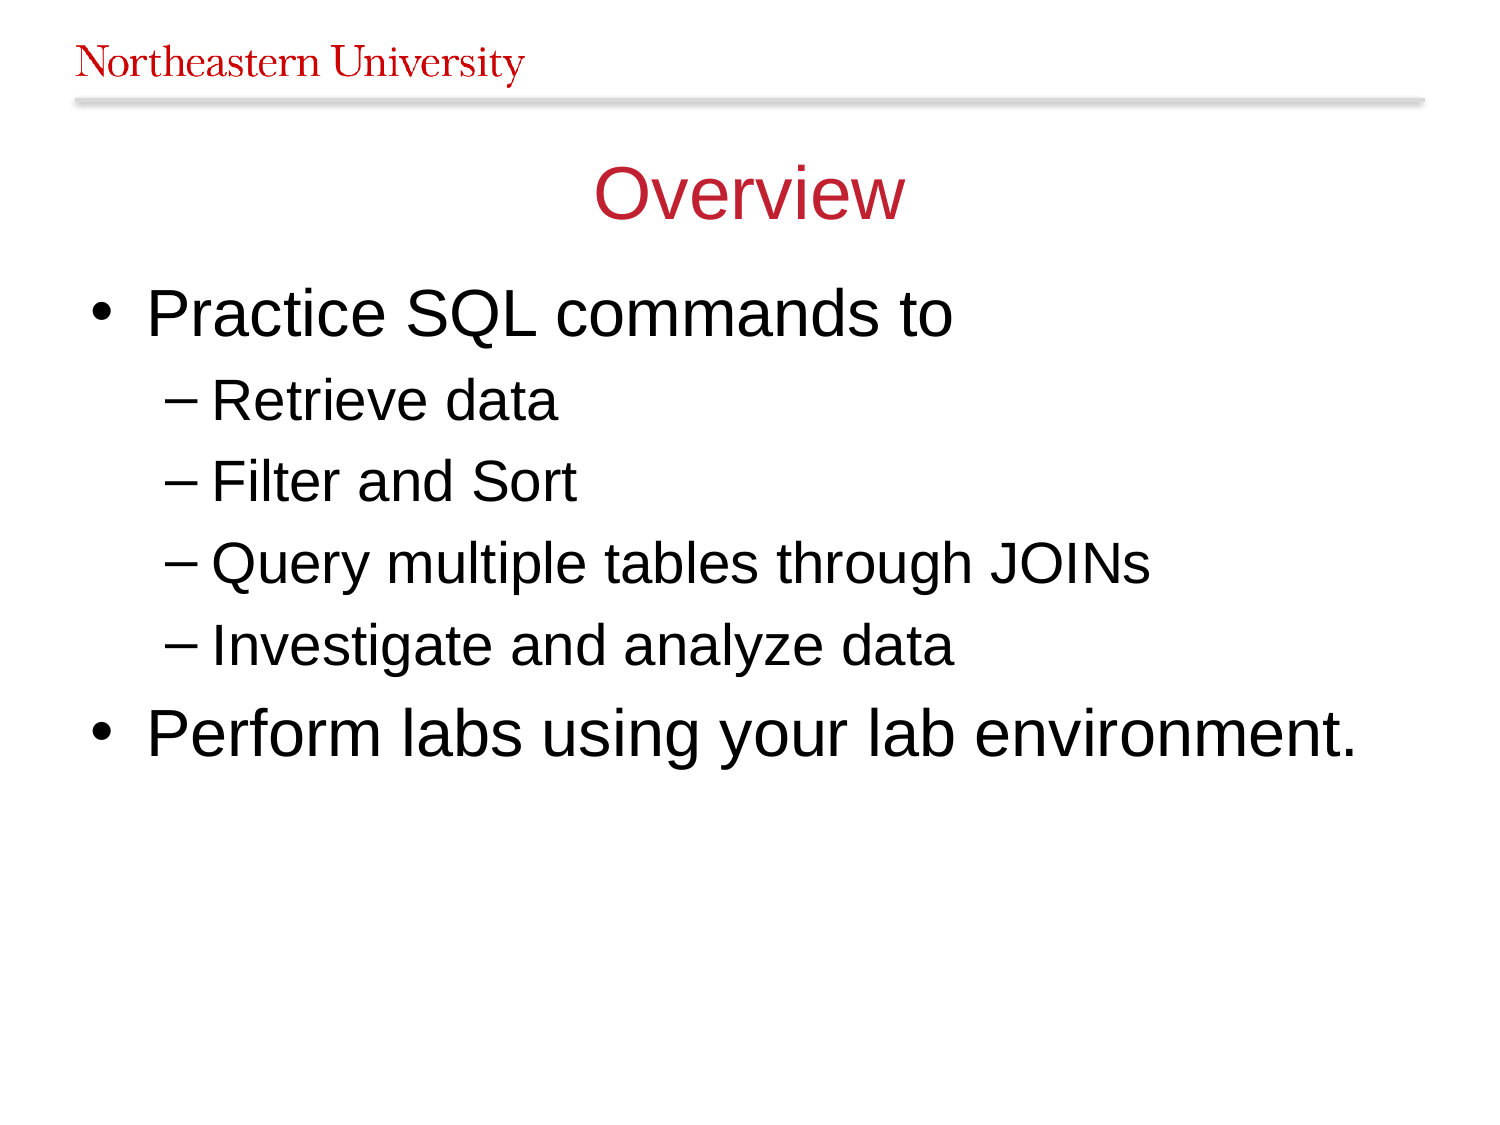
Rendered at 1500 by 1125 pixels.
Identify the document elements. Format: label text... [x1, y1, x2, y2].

title Overview [75, 137, 1425, 263]
list Practice SQL commands to Retrieve data Filter and Sort Query multiple tables through JOINs Investigate and analyze data Perform labs using your lab environment. [75, 263, 1425, 1005]
picture [75, 44, 525, 88]
